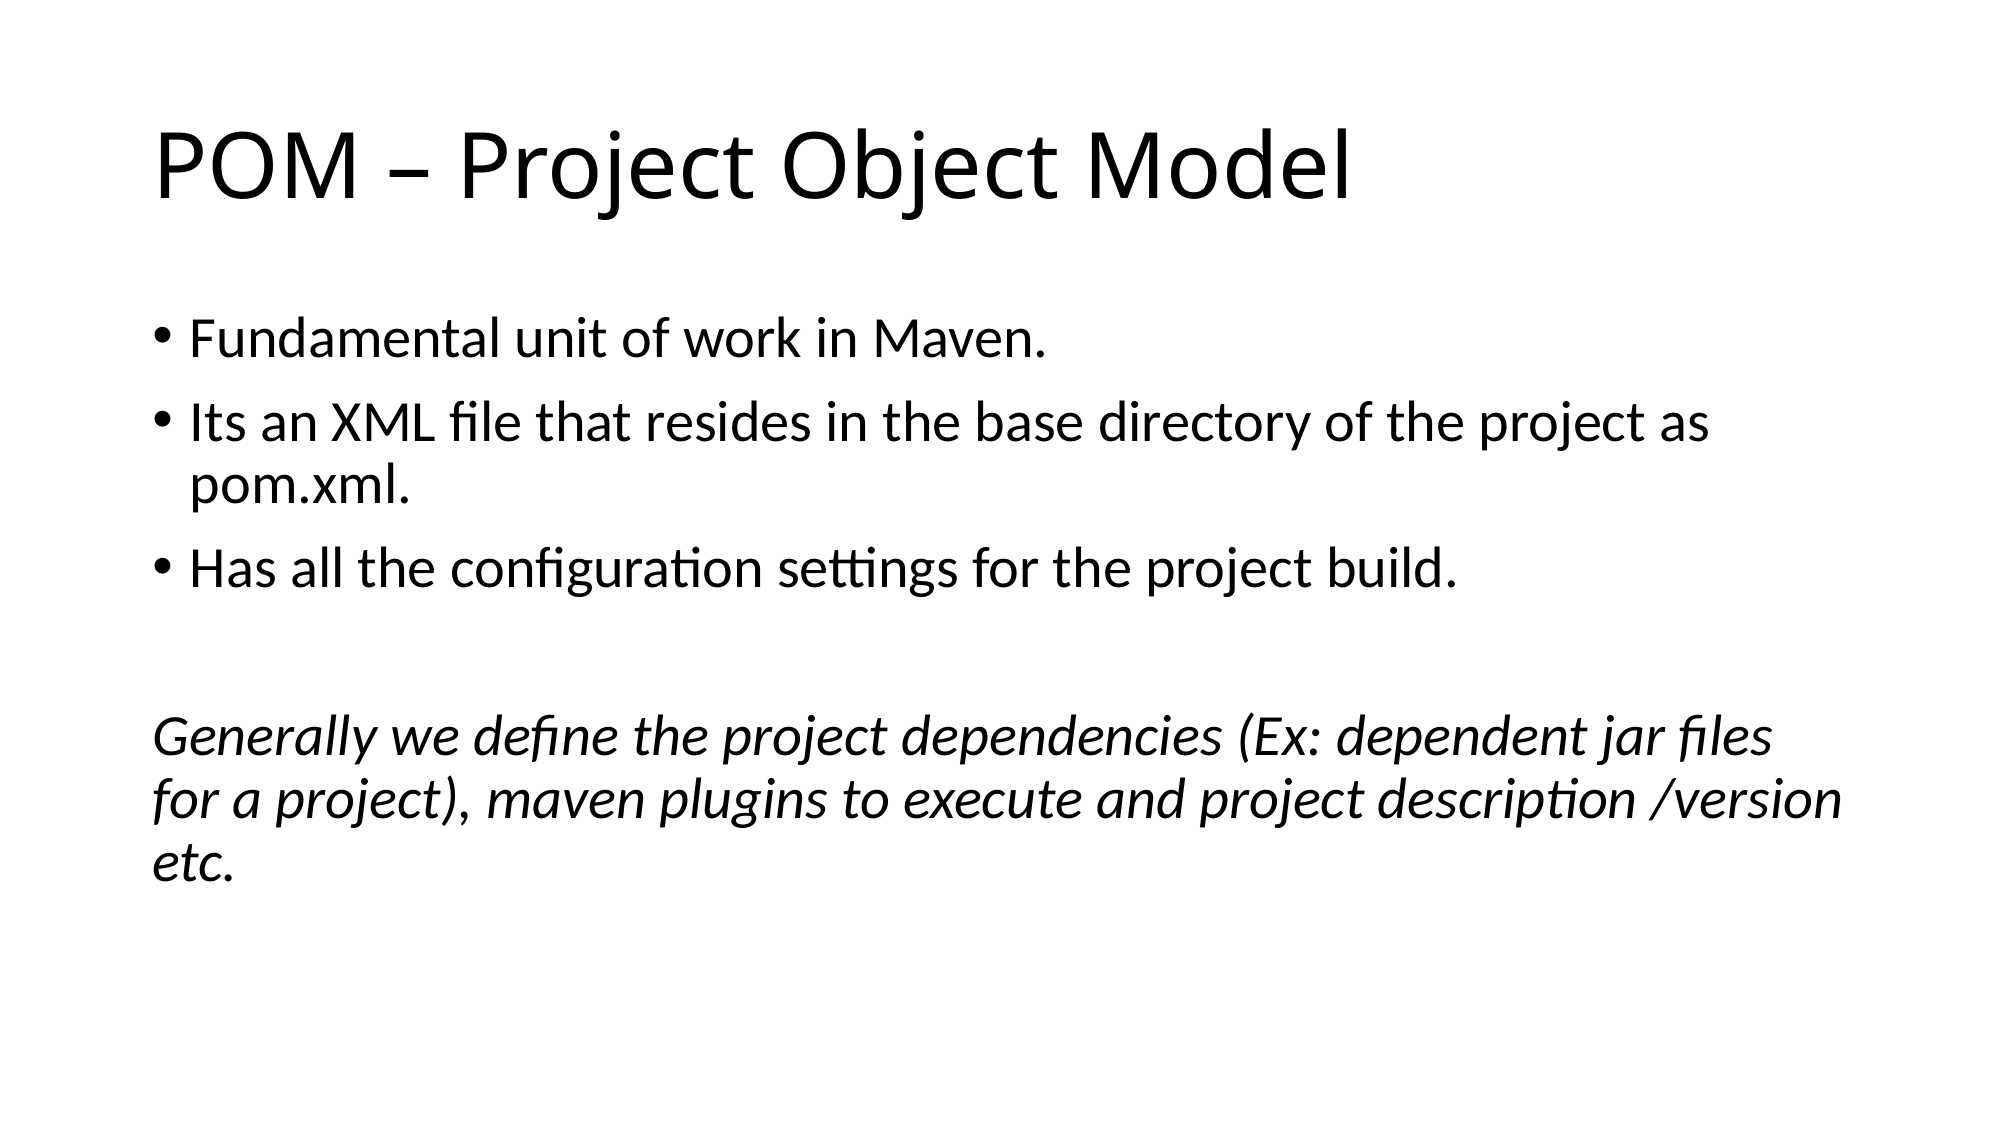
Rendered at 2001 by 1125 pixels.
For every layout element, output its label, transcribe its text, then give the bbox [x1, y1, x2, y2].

title POM – Project Object Model [137, 59, 1863, 278]
list Fundamental unit of work in Maven. Its an XML file that resides in the base directory of the project as pom.xml. Has all the configuration settings for the project build. Generally we define the project dependencies (Ex: dependent jar files for a project), maven plugins to execute and project description /version etc. [137, 299, 1863, 1014]
